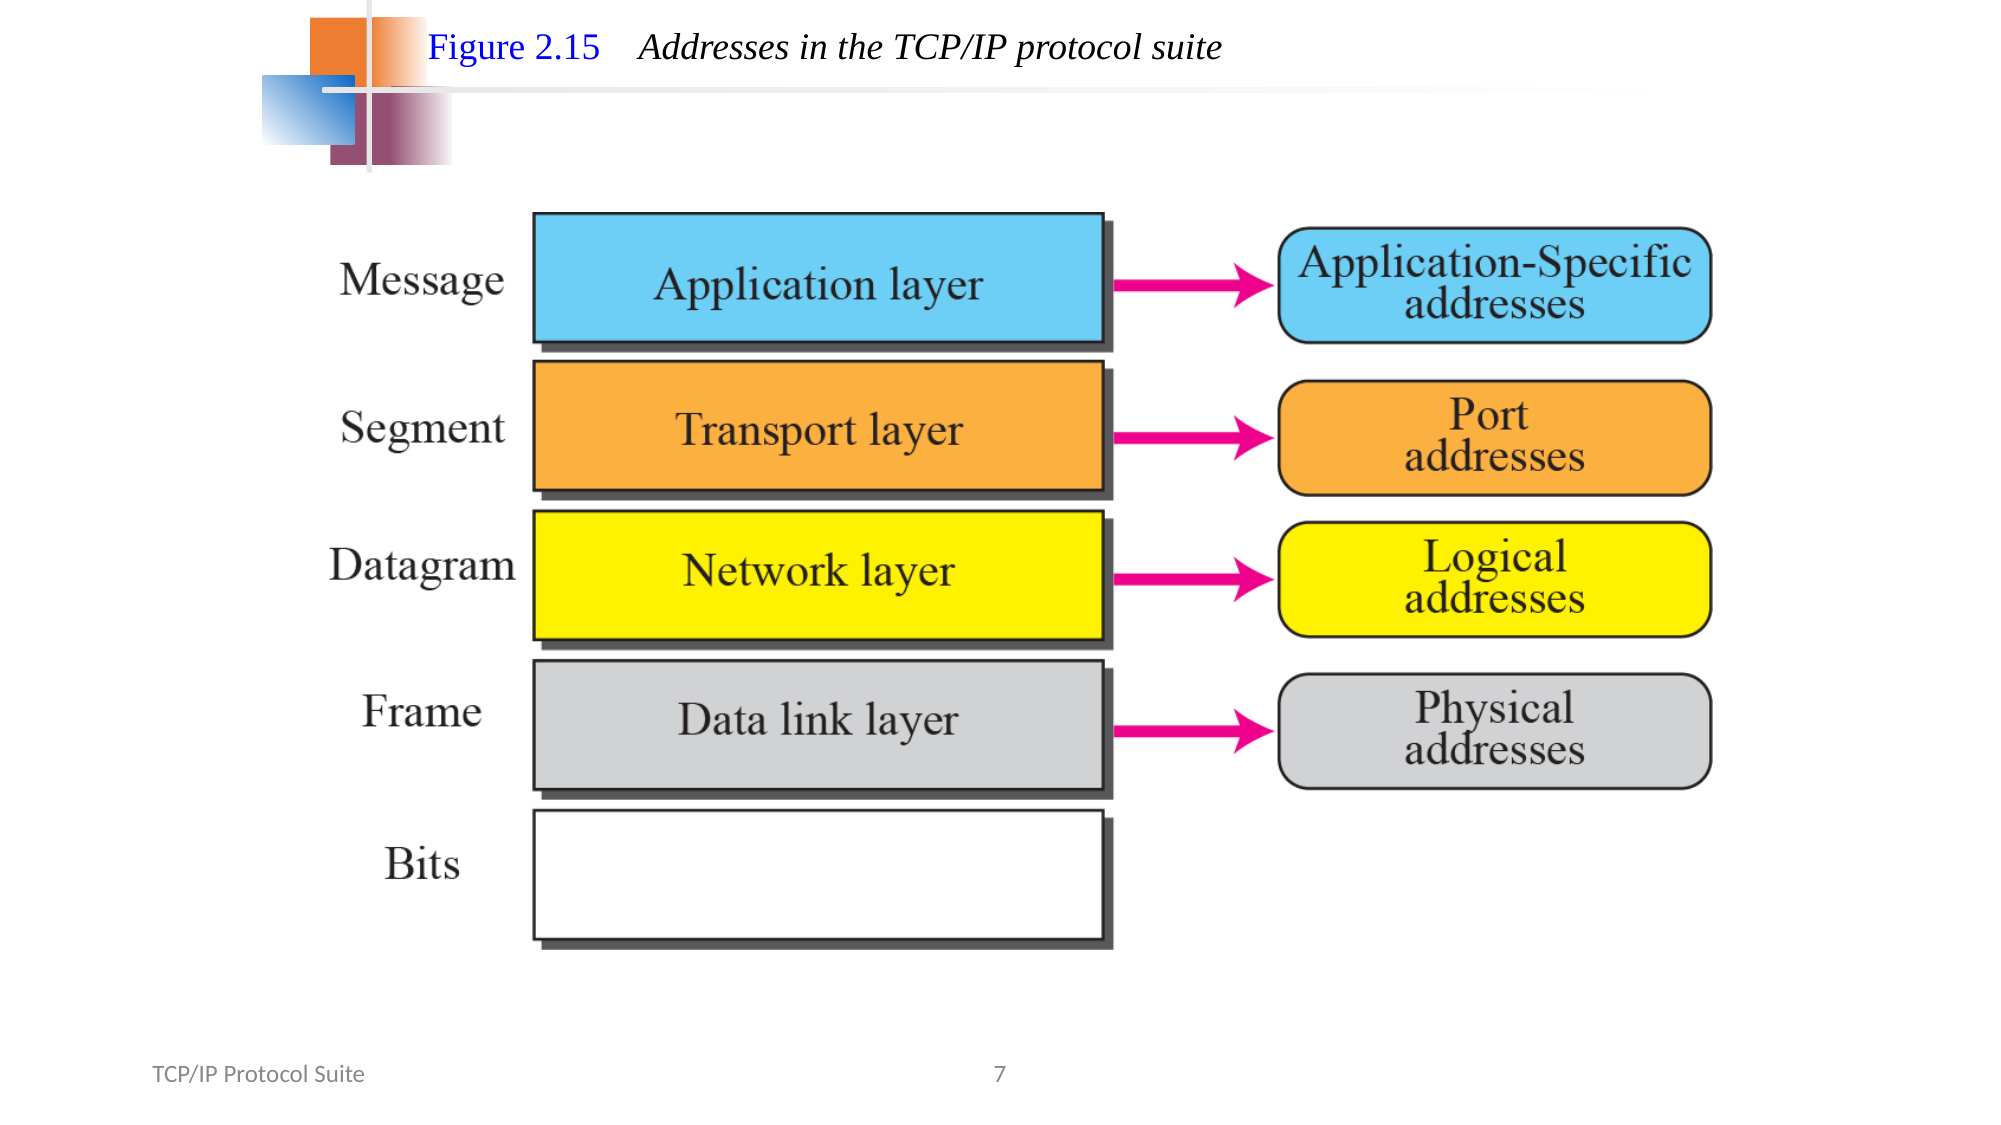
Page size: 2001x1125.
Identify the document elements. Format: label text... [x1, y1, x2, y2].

text_box [366, 0, 372, 87]
text_box [322, 87, 1673, 93]
text_box [391, 93, 452, 165]
text_box [330, 93, 366, 165]
text_box [366, 93, 372, 173]
text_box [372, 93, 391, 165]
text_box Figure 2.15 Addresses in the TCP/IP protocol suite [412, 14, 1350, 75]
picture [329, 212, 1713, 951]
footer TCP/IP Protocol Suite [137, 1042, 588, 1103]
text_box [372, 17, 427, 86]
text_box [262, 75, 355, 145]
text_box [310, 17, 366, 86]
slide_number ‹#› [662, 1042, 1338, 1103]
